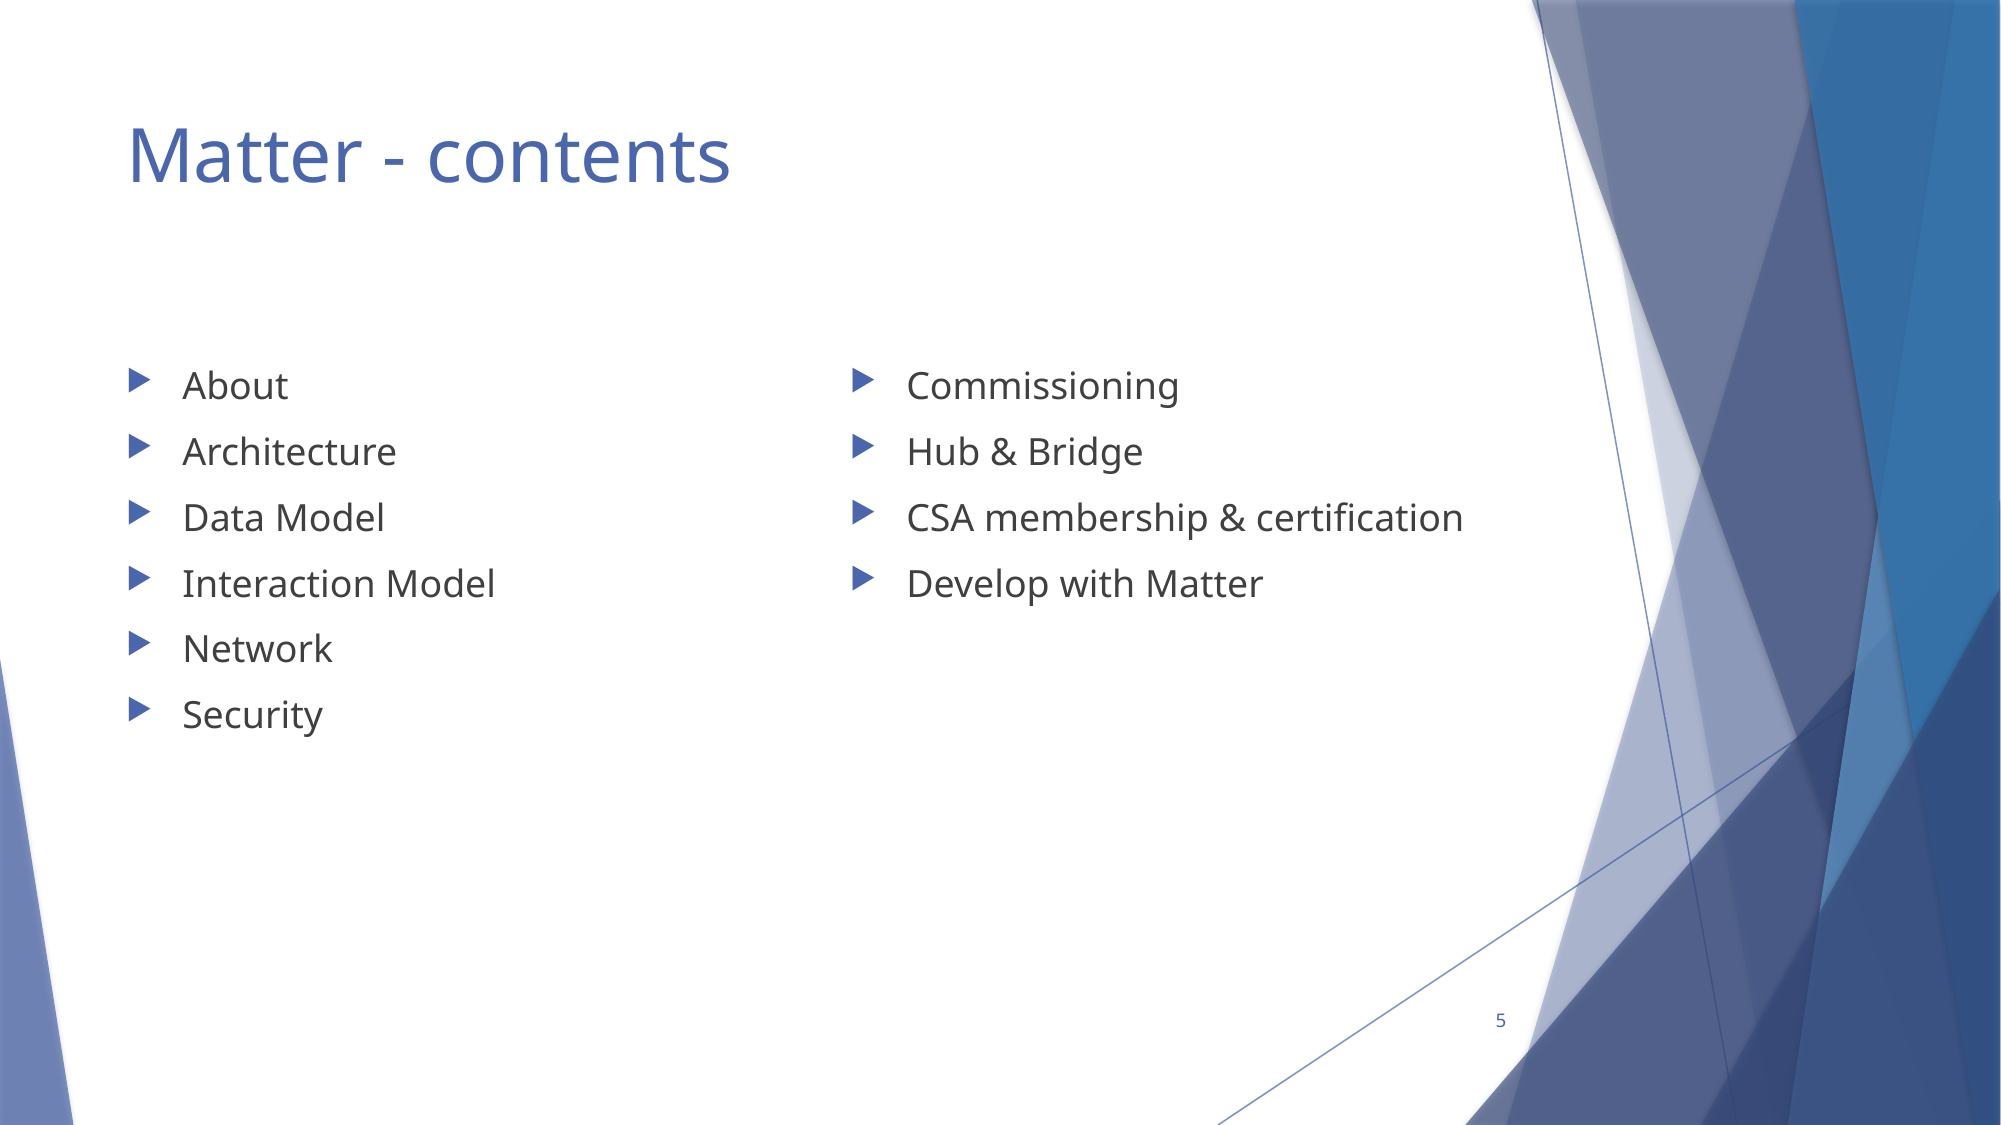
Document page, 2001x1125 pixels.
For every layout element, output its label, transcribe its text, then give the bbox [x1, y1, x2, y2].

slide_number 5 [1409, 991, 1522, 1051]
title Matter - contents [111, 99, 1522, 317]
list About Architecture Data Model Interaction Model Network Security [111, 354, 798, 992]
list Commissioning Hub & Bridge CSA membership & certification Develop with Matter [834, 354, 1522, 992]
